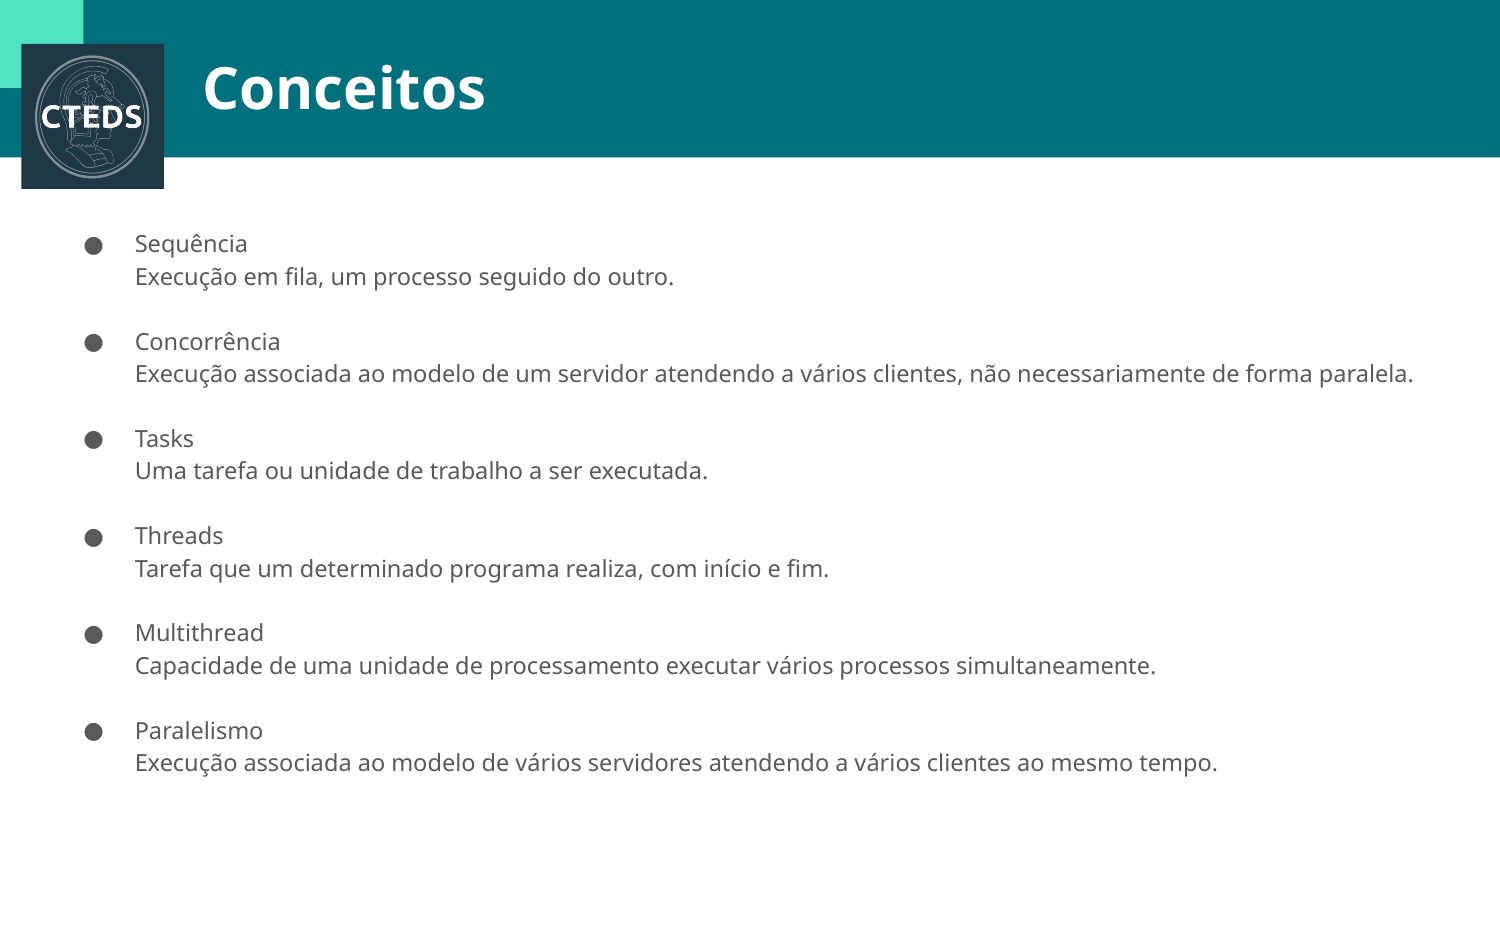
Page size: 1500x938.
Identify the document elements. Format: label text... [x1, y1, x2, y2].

list Sequência Execução em fila, um processo seguido do outro. Concorrência Execução associada ao modelo de um servidor atendendo a vários clientes, não necessariamente de forma paralela. Tasks Uma tarefa ou unidade de trabalho a ser executada. Threads Tarefa que um determinado programa realiza, com início e fim. Multithread Capacidade de uma unidade de processamento executar vários processos simultaneamente. Paralelismo Execução associada ao modelo de vários servidores atendendo a vários clientes ao mesmo tempo. [51, 210, 1449, 833]
title Conceitos [187, 36, 1449, 141]
picture [27, 51, 158, 182]
